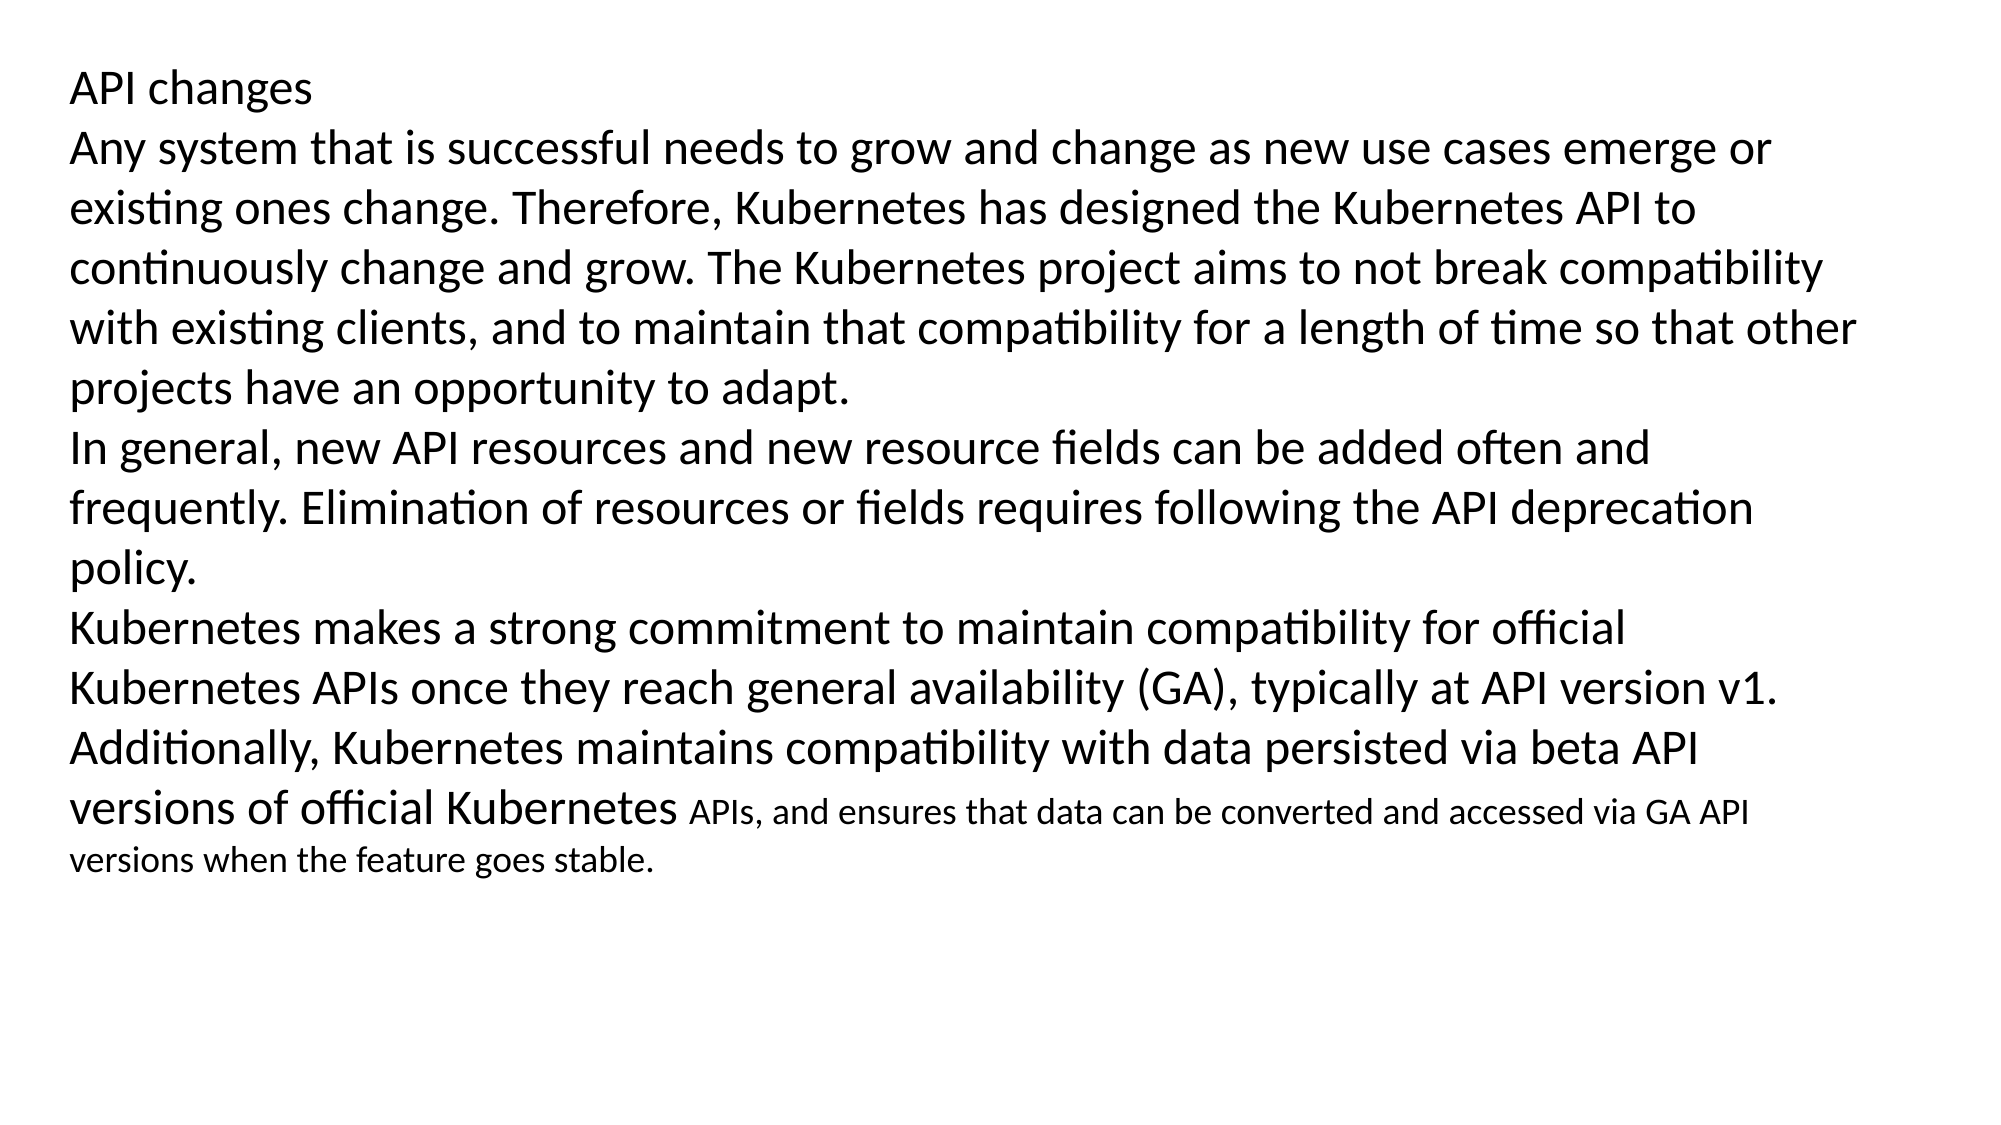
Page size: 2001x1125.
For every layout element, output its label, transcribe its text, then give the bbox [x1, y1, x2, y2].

text_box API changes Any system that is successful needs to grow and change as new use cases emerge or existing ones change. Therefore, Kubernetes has designed the Kubernetes API to continuously change and grow. The Kubernetes project aims to not break compatibility with existing clients, and to maintain that compatibility for a length of time so that other projects have an opportunity to adapt. In general, new API resources and new resource fields can be added often and frequently. Elimination of resources or fields requires following the API deprecation policy. Kubernetes makes a strong commitment to maintain compatibility for official Kubernetes APIs once they reach general availability (GA), typically at API version v1. Additionally, Kubernetes maintains compatibility with data persisted via beta API versions of official Kubernetes APIs, and ensures that data can be converted and accessed via GA API versions when the feature goes stable. [54, 47, 1877, 888]
